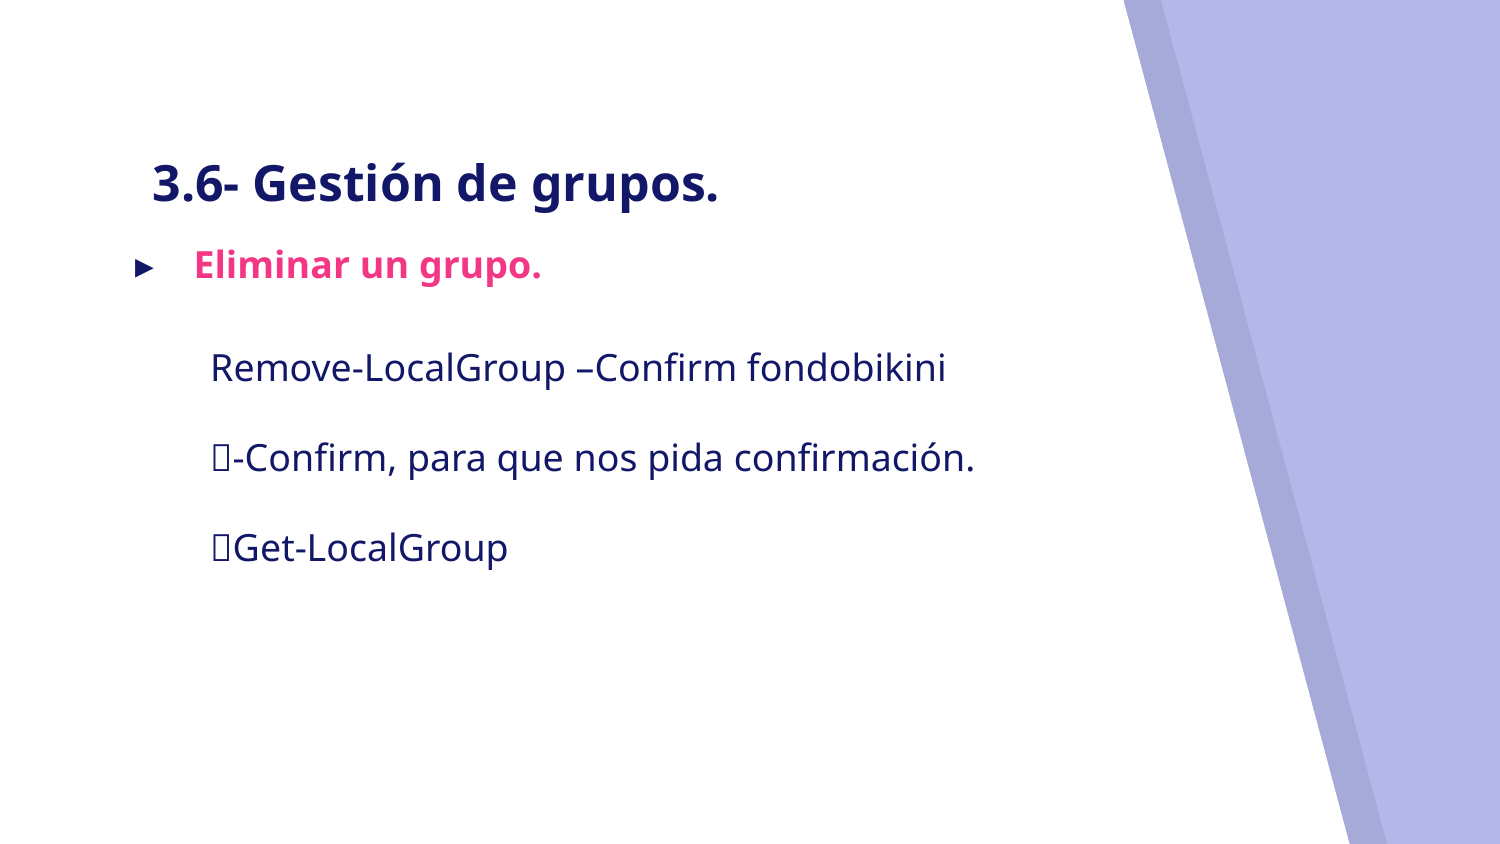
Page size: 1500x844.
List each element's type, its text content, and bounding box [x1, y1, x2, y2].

list Eliminar un grupo. Remove-LocalGroup –Confirm fondobikini -Confirm, para que nos pida confirmación. Get-LocalGroup [103, 226, 1226, 701]
title 3.6- Gestión de grupos. [137, 146, 1011, 226]
